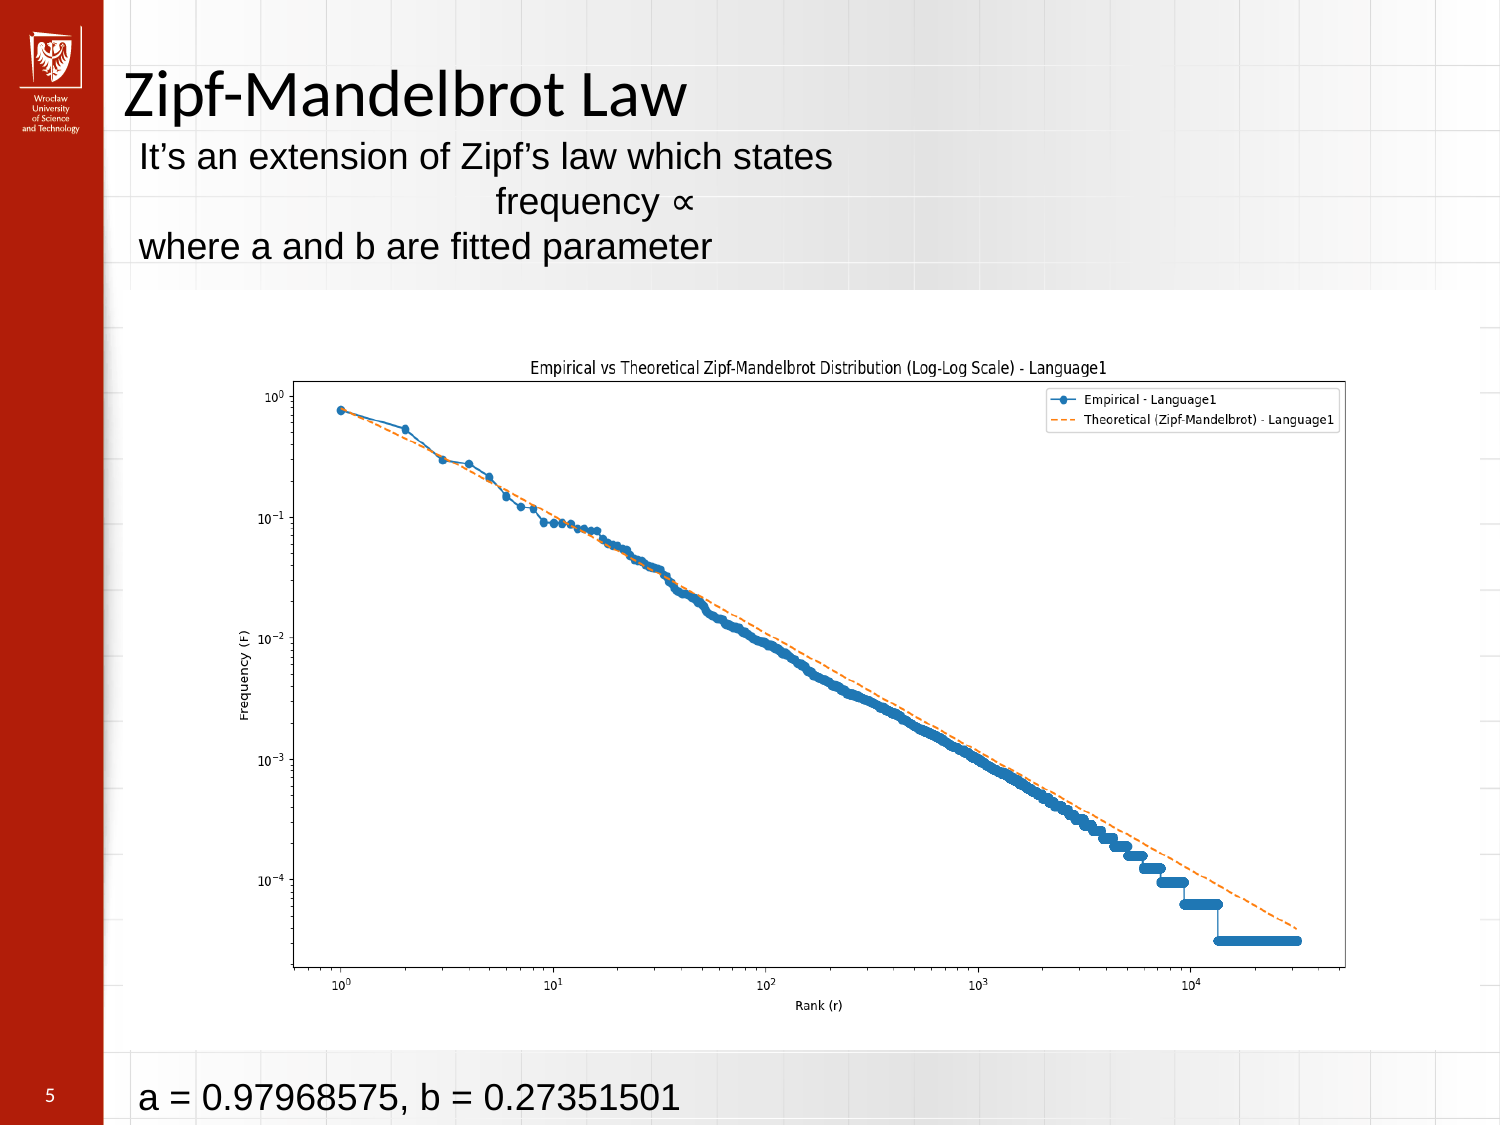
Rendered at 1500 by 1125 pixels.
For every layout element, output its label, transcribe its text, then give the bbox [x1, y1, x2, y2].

picture [0, 0, 1500, 1125]
list Zipf-Mandelbrot Law [123, 19, 1480, 161]
text_box a = 0.97968575, b = 0.27351501 [123, 1065, 775, 1125]
